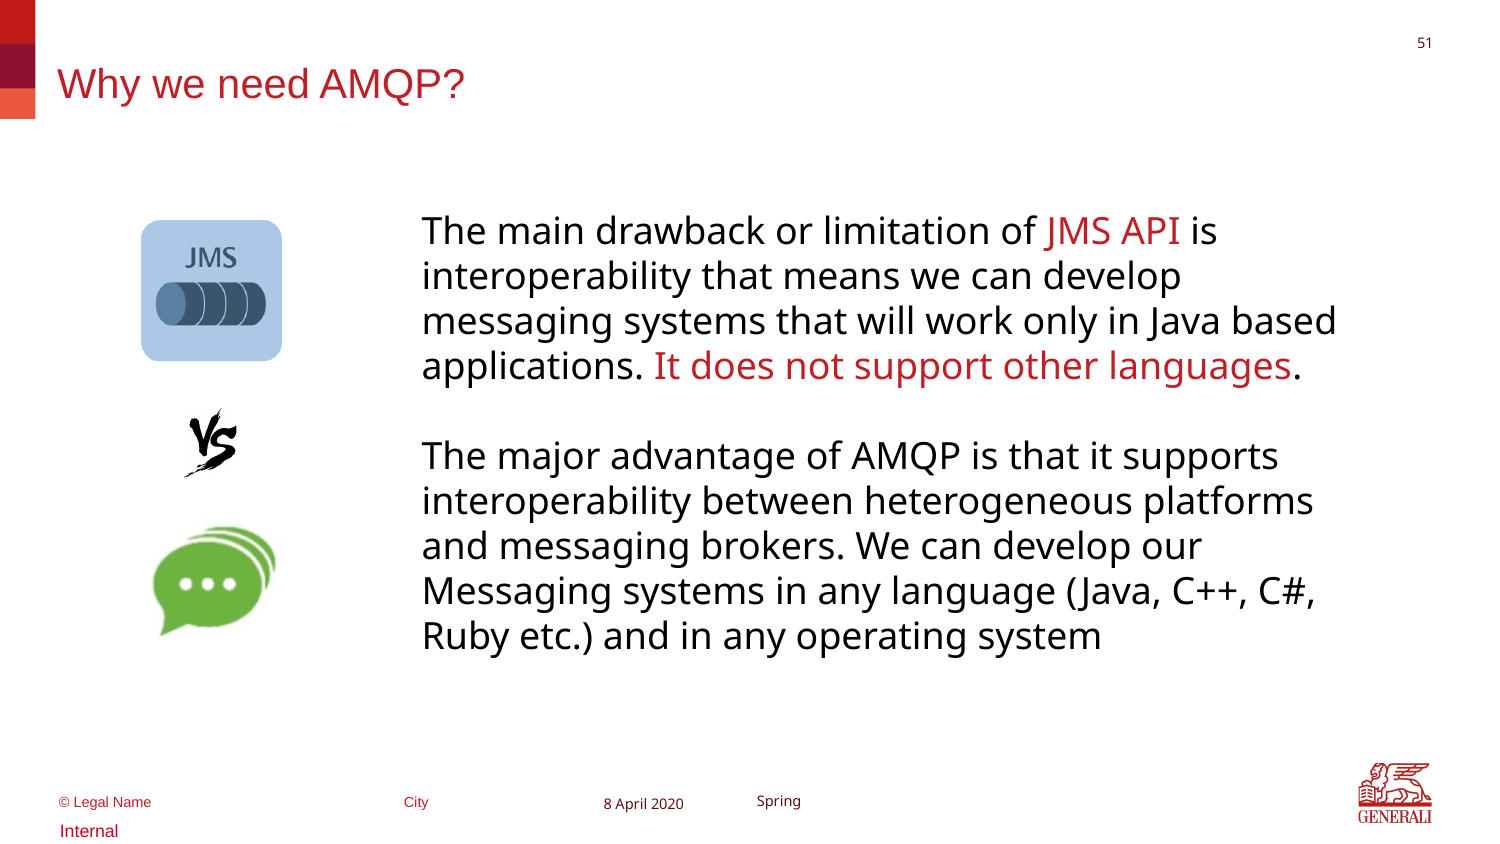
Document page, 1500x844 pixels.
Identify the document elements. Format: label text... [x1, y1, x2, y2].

slide_number 50 [1400, 33, 1434, 56]
footer Spring [756, 794, 1232, 809]
picture [139, 516, 291, 642]
picture [139, 219, 282, 362]
list The main drawback or limitation of JMS API is interoperability that means we can develop messaging systems that will work only in Java based applications. It does not support other languages. The major advantage of AMQP is that it supports interoperability between heterogeneous platforms and messaging brokers. We can develop our Messaging systems in any language (Java, C++, C#, Ruby etc.) and in any operating system [421, 207, 1383, 746]
title Why we need AMQP? [56, 57, 1433, 134]
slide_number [603, 794, 735, 809]
picture [184, 407, 238, 479]
